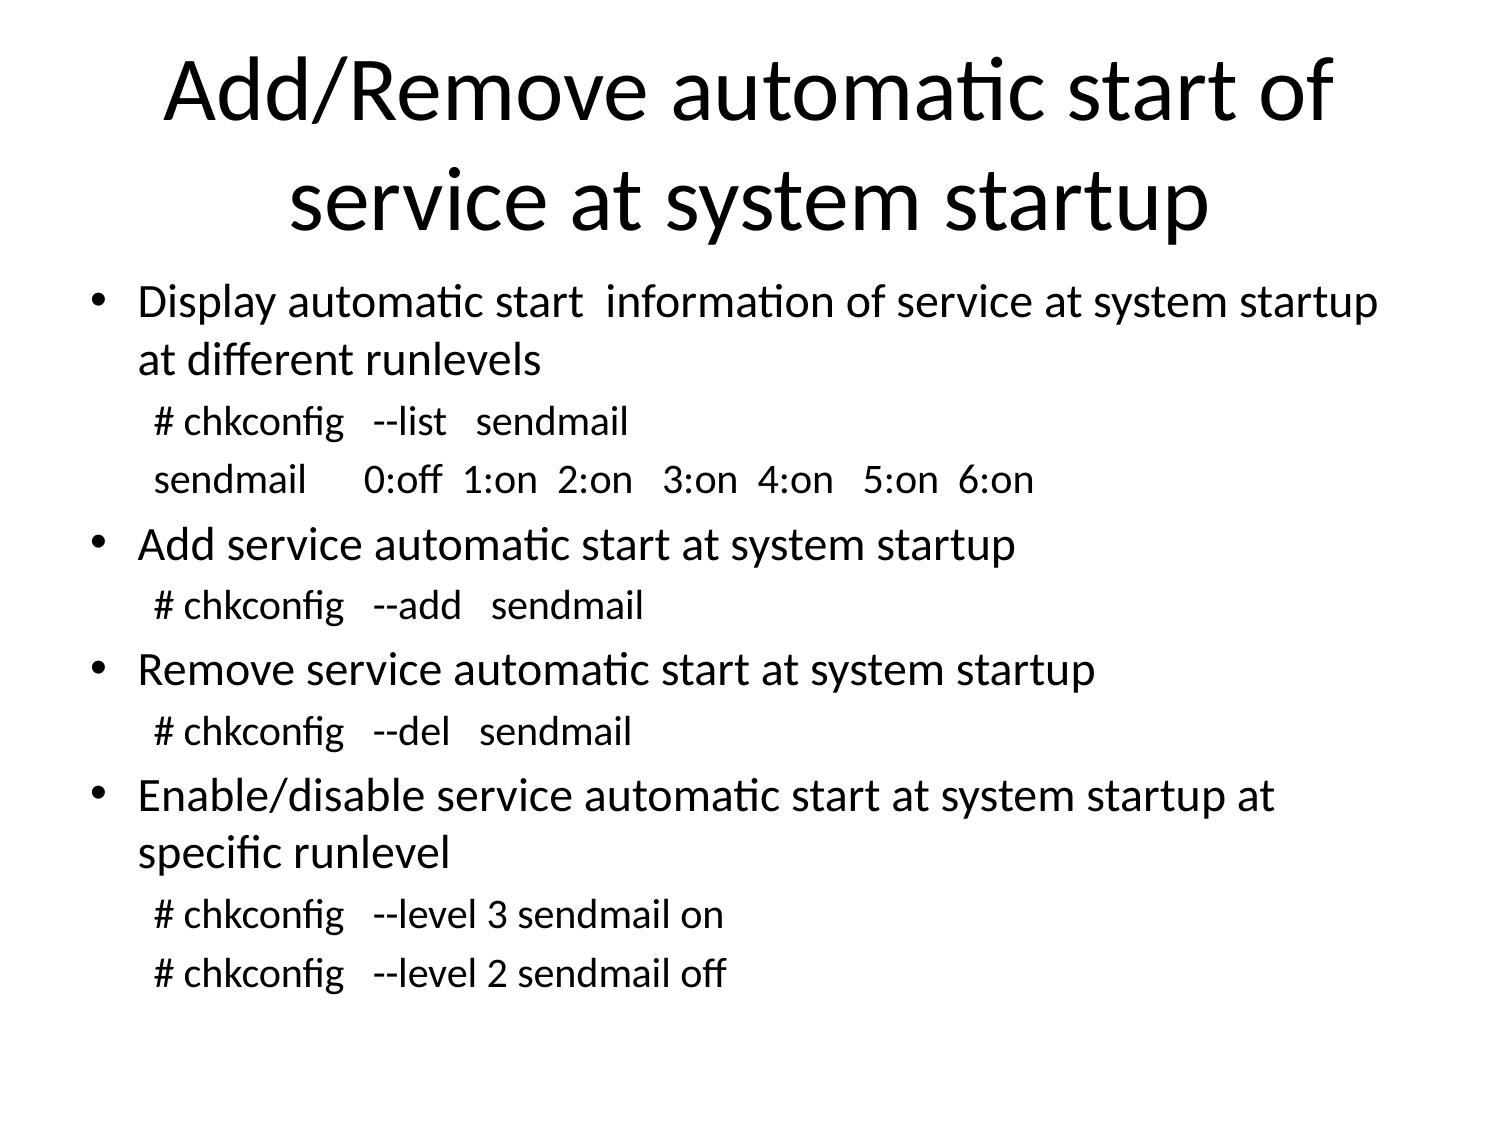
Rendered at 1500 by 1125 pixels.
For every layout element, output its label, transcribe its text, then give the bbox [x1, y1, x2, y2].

title Add/Remove automatic start of service at system startup [74, 44, 1426, 233]
list Display automatic start information of service at system startup at different runlevels # chkconfig --list sendmail sendmail 0:off 1:on 2:on 3:on 4:on 5:on 6:on Add service automatic start at system startup # chkconfig --add sendmail Remove service automatic start at system startup # chkconfig --del sendmail Enable/disable service automatic start at system startup at specific runlevel # chkconfig --level 3 sendmail on # chkconfig --level 2 sendmail off [74, 262, 1426, 1006]
